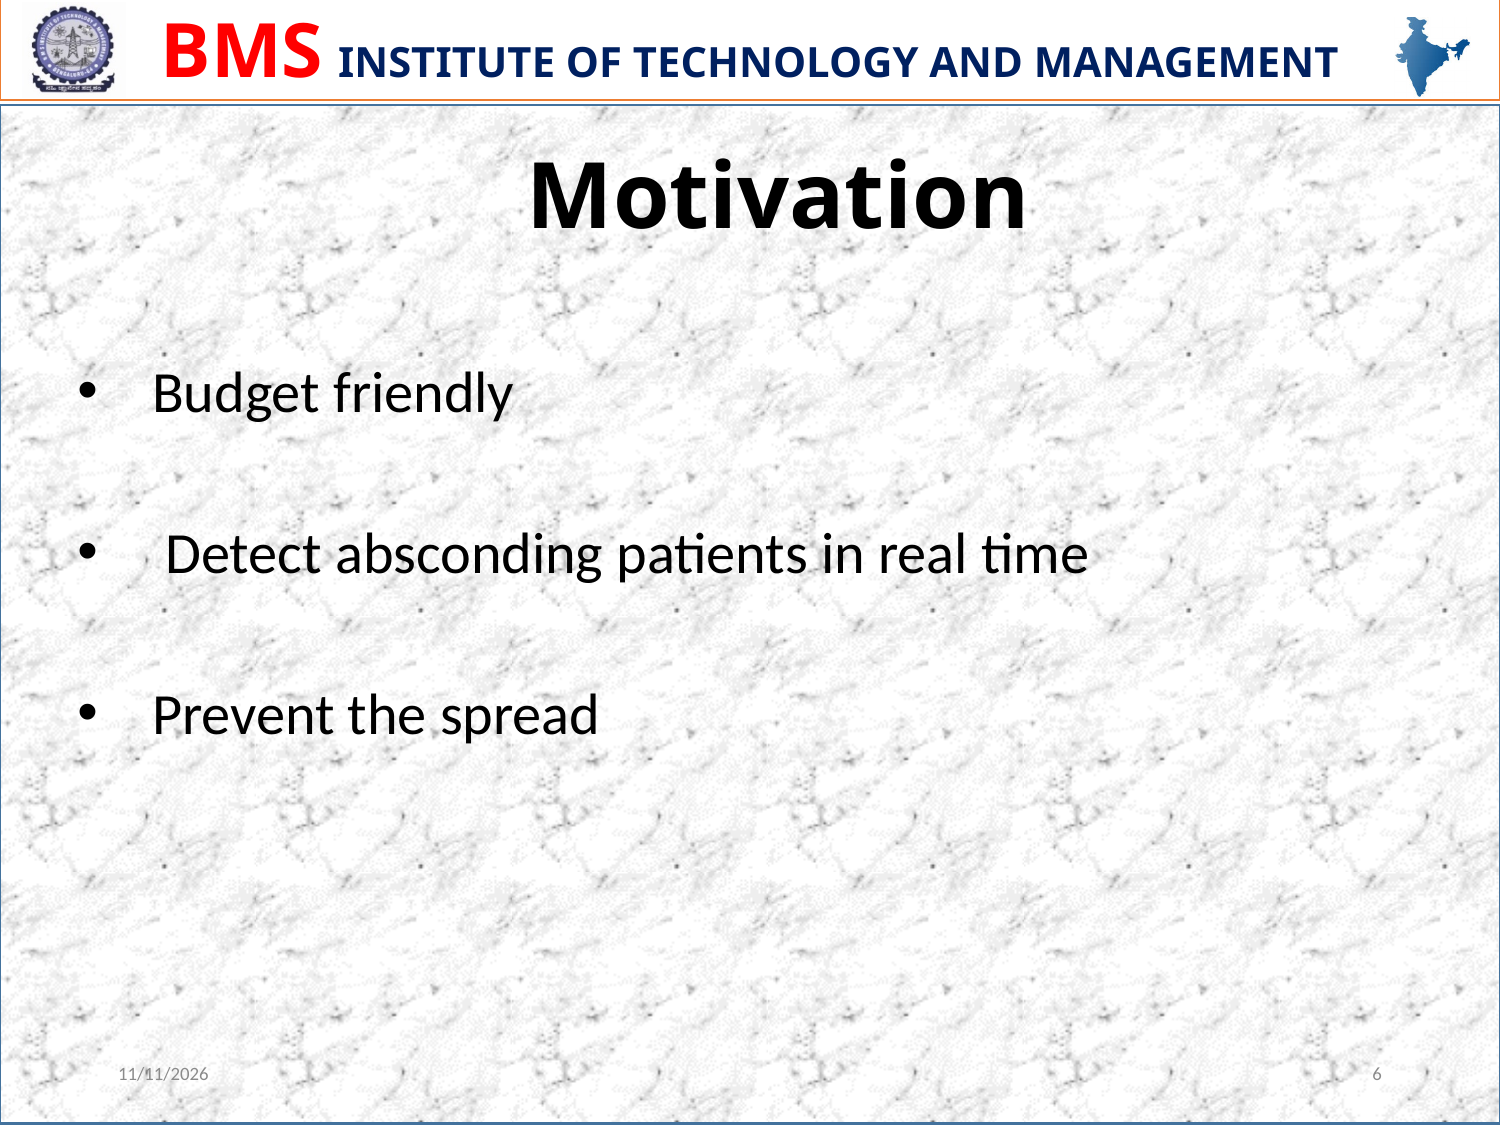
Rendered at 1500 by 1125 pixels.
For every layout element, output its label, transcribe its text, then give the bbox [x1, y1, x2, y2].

picture [1394, 17, 1471, 98]
picture [1, 106, 1499, 1122]
text_box Motivation [392, 141, 1184, 222]
text_box Budget friendly Detect absconding patients in real time Prevent the spread [62, 266, 1412, 834]
picture [22, 2, 126, 98]
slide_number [103, 1042, 441, 1103]
slide_number 6 [1059, 1042, 1397, 1103]
